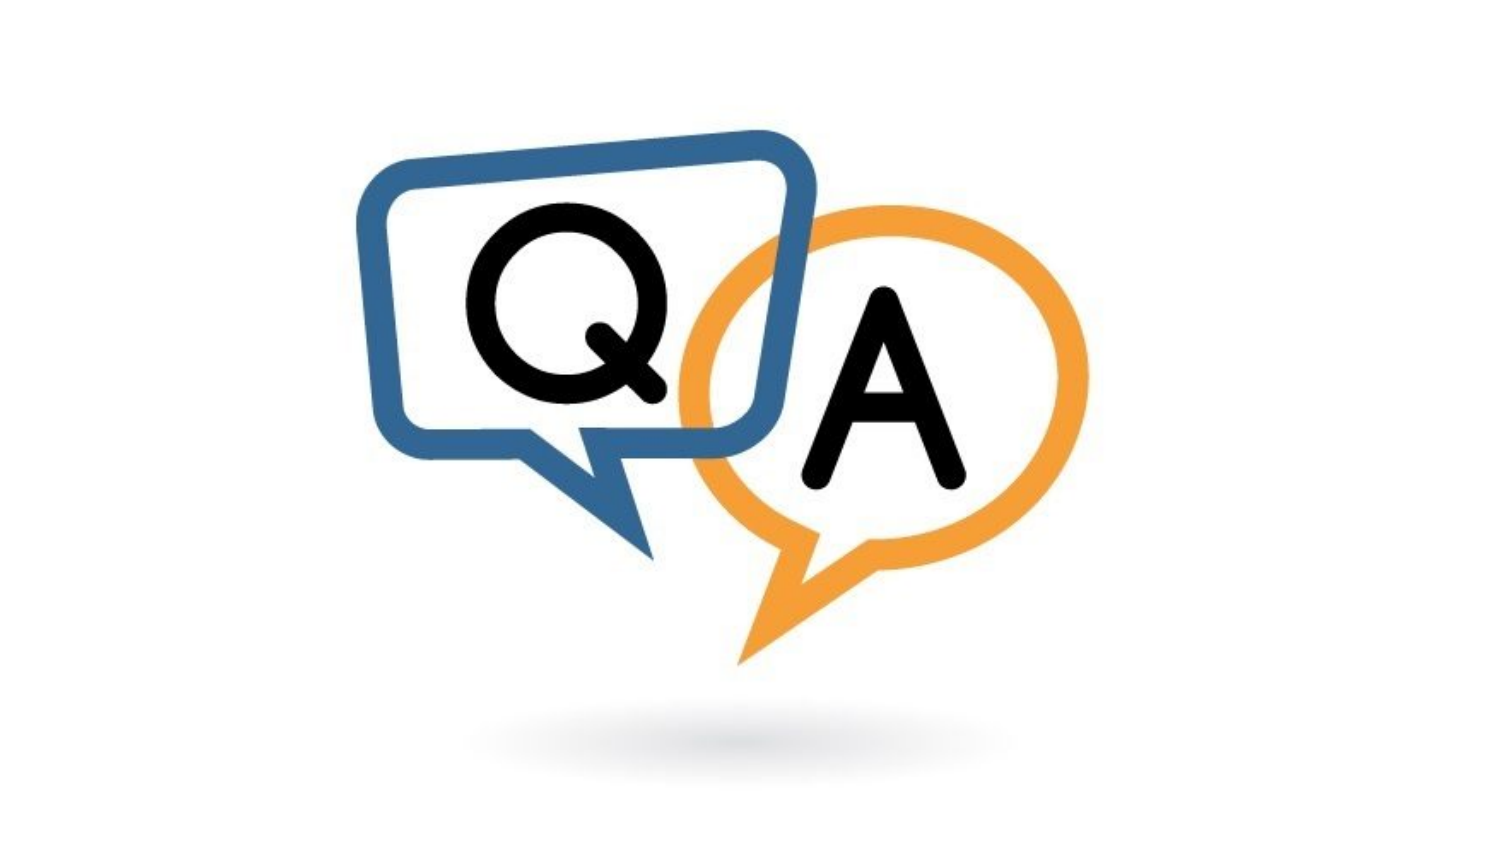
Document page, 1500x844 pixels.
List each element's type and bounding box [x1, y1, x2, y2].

picture [119, 0, 1435, 844]
